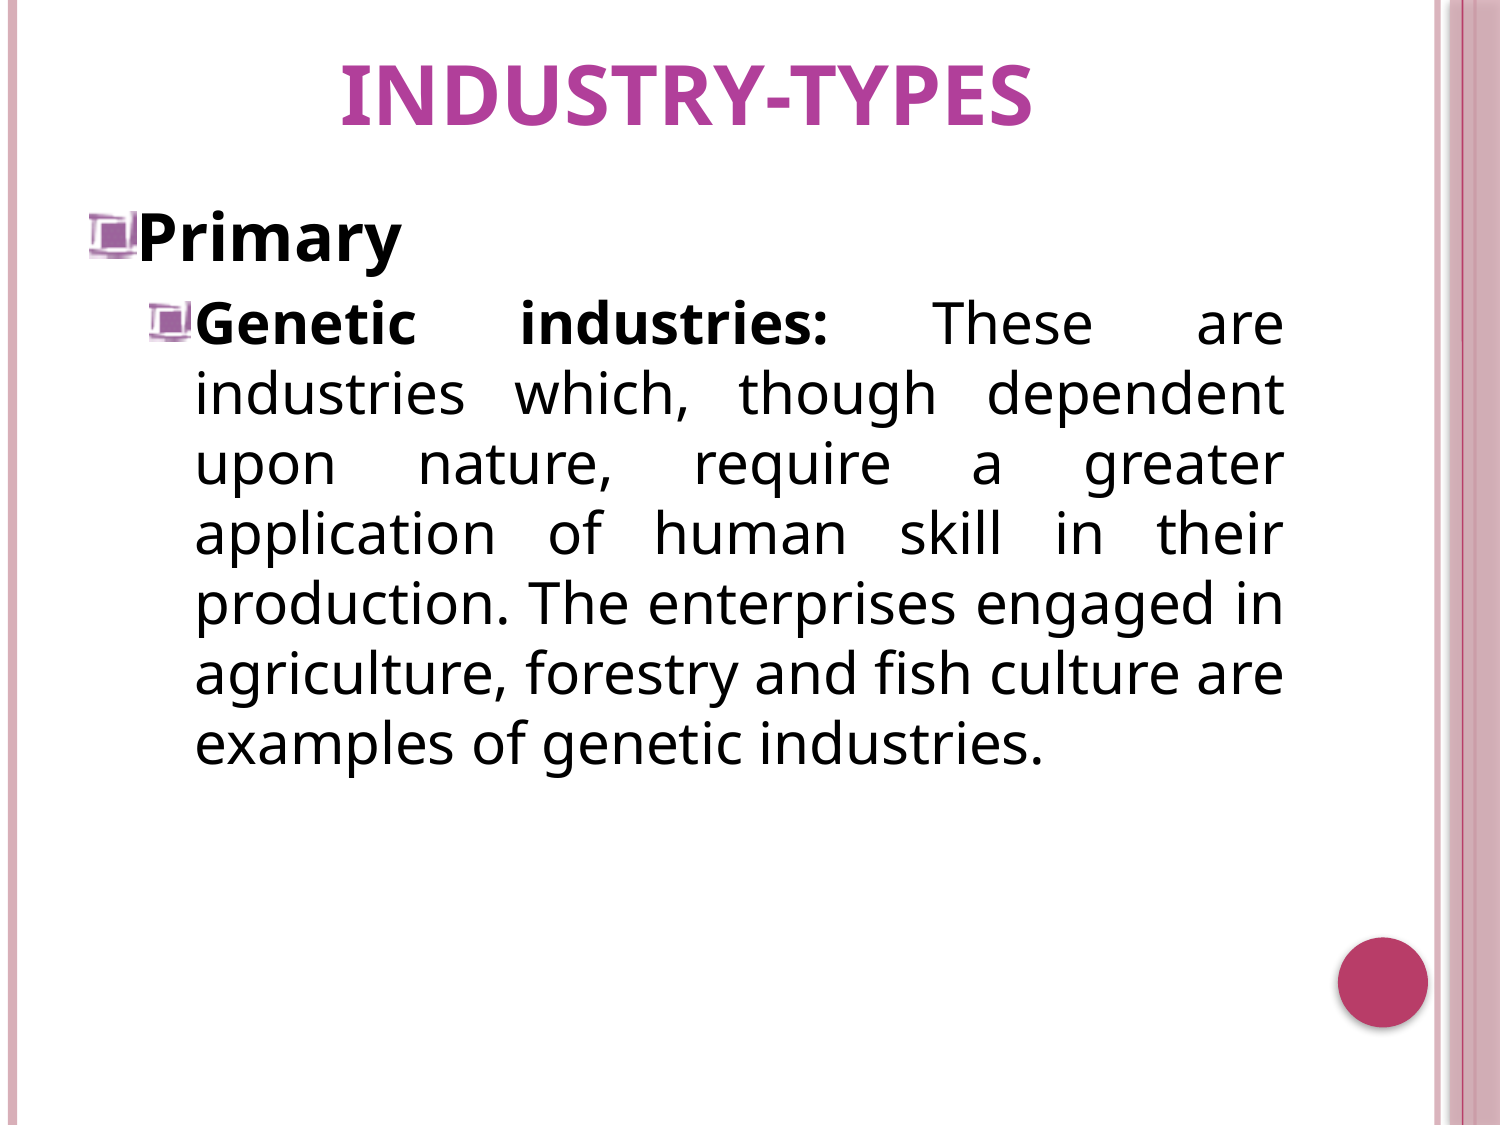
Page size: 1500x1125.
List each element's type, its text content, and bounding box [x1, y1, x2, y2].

picture [149, 301, 191, 342]
list Primary Genetic industries: These are industries which, though dependent upon nature, require a greater application of human skill in their production. The enterprises engaged in agriculture, forestry and fish culture are examples of genetic industries. [75, 187, 1300, 1050]
title Industry-Types [75, 45, 1300, 150]
picture [89, 211, 137, 259]
